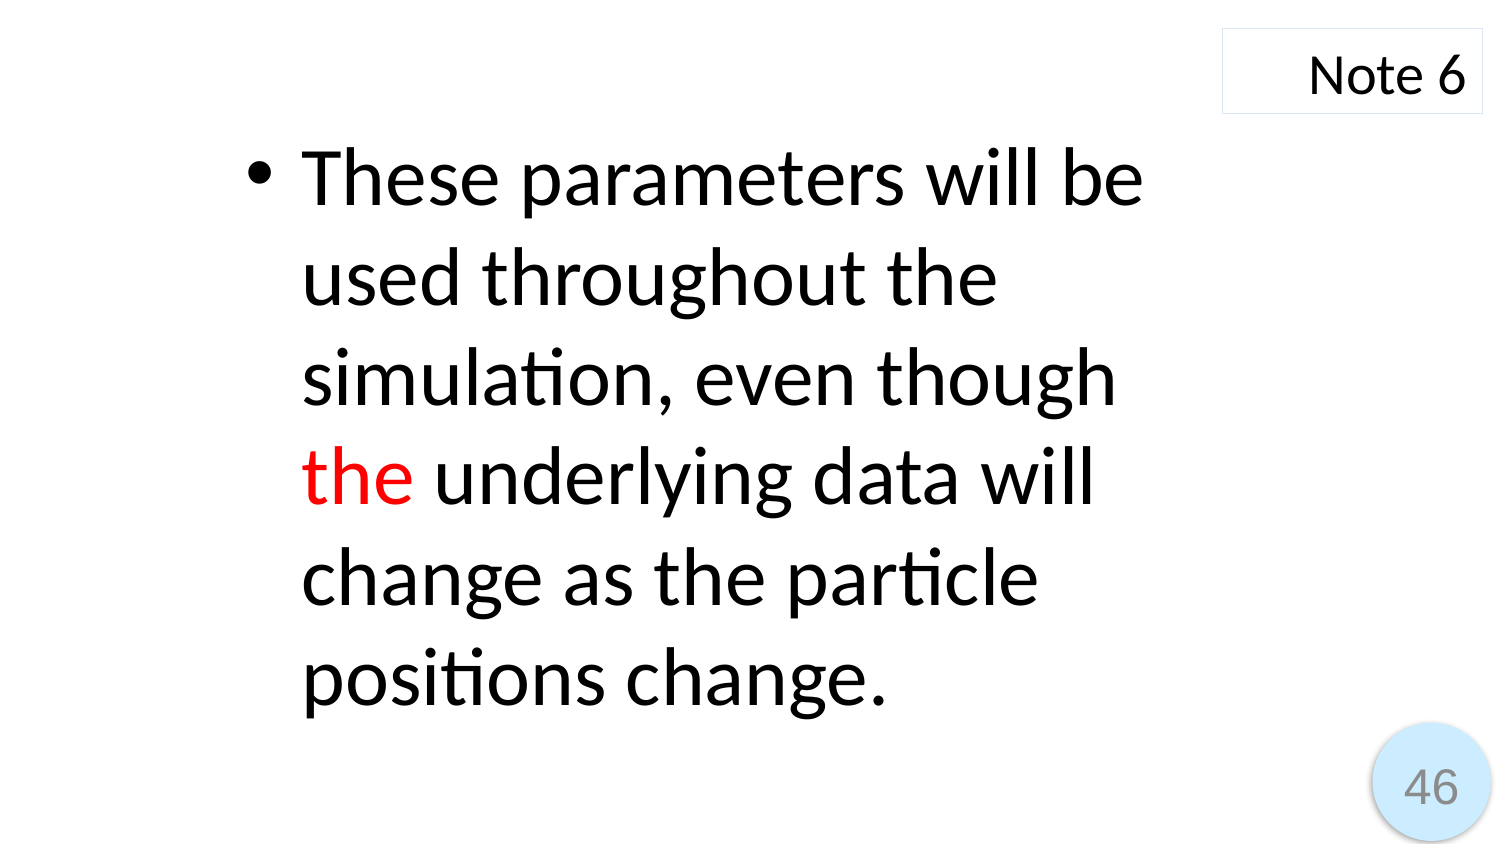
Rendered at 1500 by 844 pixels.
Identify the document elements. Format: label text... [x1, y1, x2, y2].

list These parameters will be used throughout the simulation, even though the underlying data will change as the particle positions change. [230, 114, 1258, 786]
text_box Note 6 [1222, 28, 1483, 114]
slide_number 46 [1372, 762, 1491, 807]
